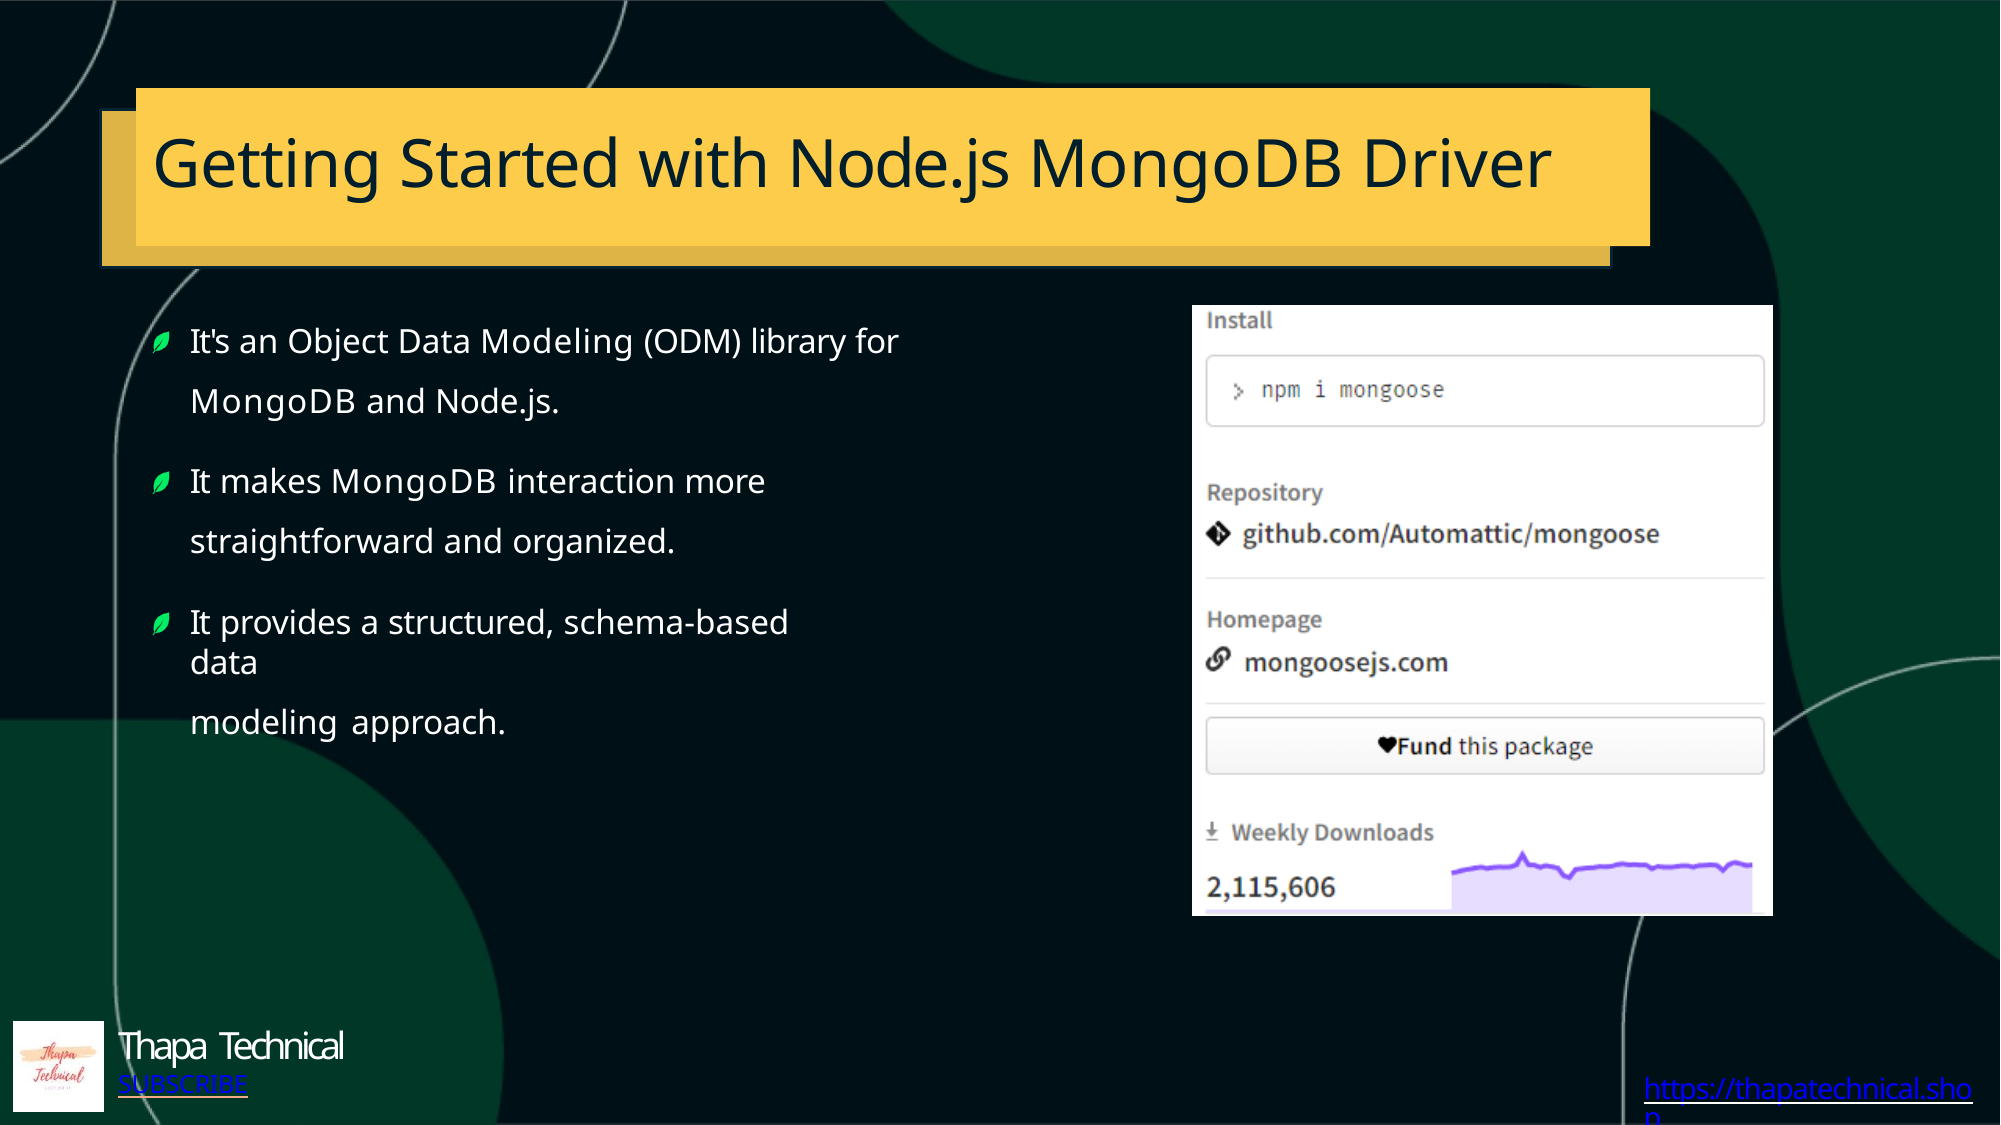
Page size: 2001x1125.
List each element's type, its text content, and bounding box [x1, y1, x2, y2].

text_box https://thapatechnical.shop [1641, 1066, 1987, 1111]
picture [0, 0, 2000, 1125]
text_box Thapa Technical SUBSCRIBE [116, 1017, 401, 1103]
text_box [98, 87, 1651, 270]
title Getting Started with Node.js MongoDB Driver [150, 118, 1850, 309]
text_box It's an Object Data Modeling (ODM) library for MongoDB and Node.js. It makes MongoDB interaction more straightforward and organized. It provides a structured, schema-based data modeling approach. [187, 298, 954, 741]
